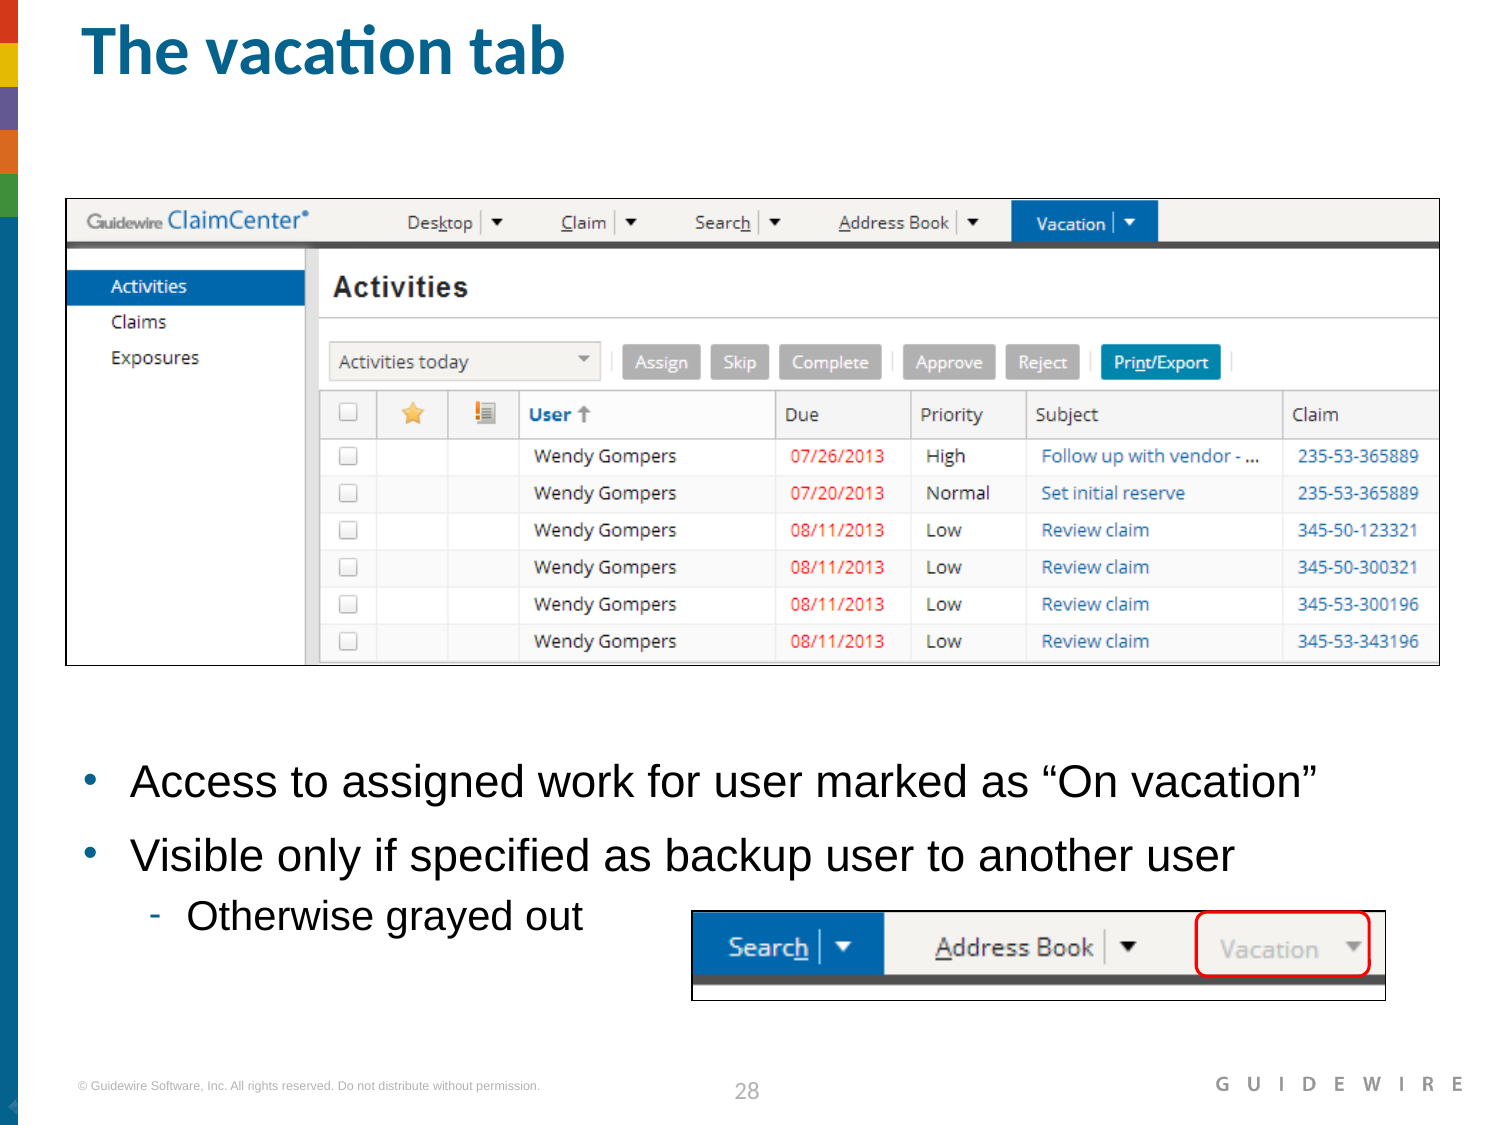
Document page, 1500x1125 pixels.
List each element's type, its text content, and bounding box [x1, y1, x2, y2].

picture [692, 911, 1385, 1001]
list Access to assigned work for user marked as “On vacation” Visible only if specified as backup user to another user Otherwise grayed out [83, 751, 1448, 1062]
title The vacation tab [81, 19, 1446, 142]
picture [0, 0, 18, 216]
picture [1215, 1073, 1480, 1096]
picture [10, 1101, 18, 1111]
picture [66, 198, 1440, 666]
